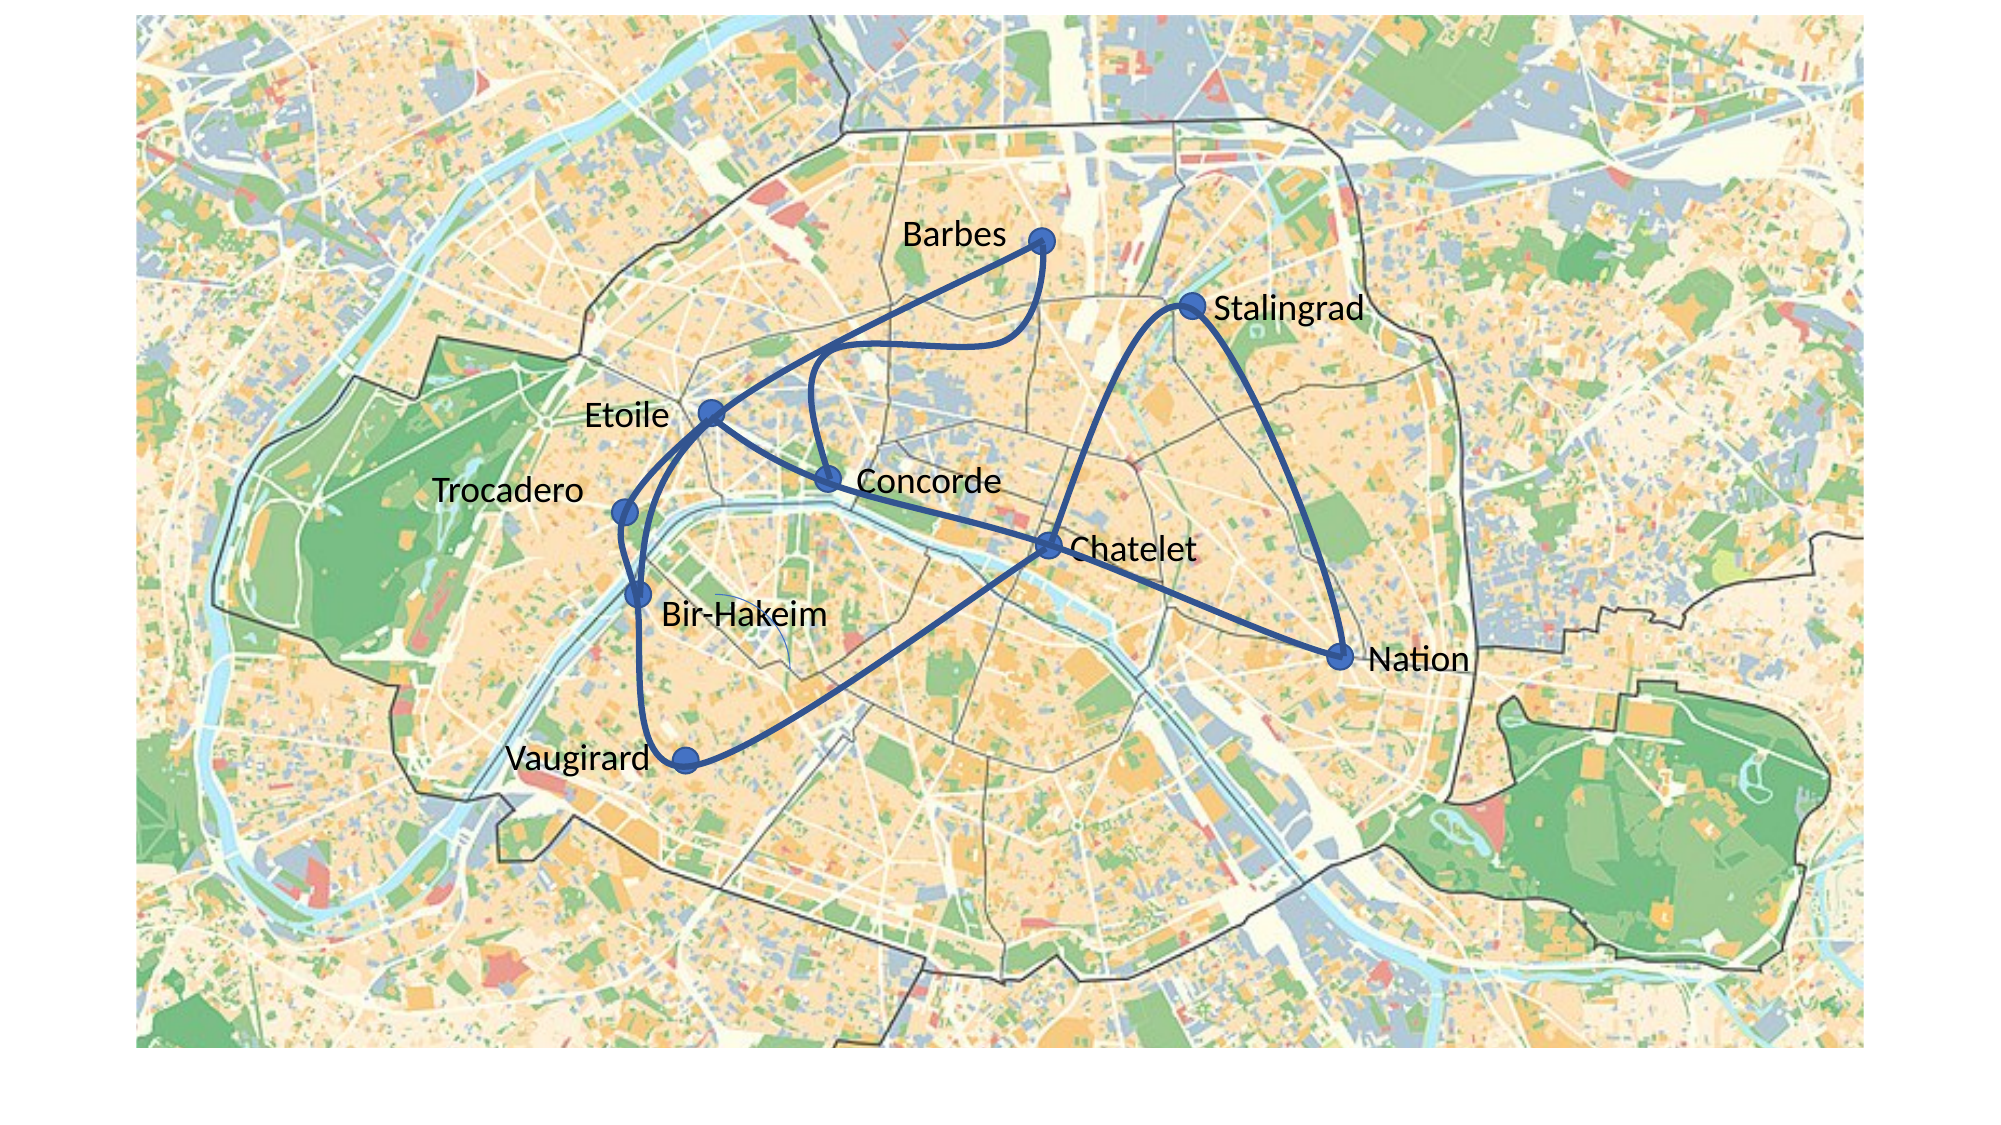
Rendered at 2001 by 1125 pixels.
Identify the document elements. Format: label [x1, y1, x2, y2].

text_box [136, 15, 1864, 1048]
